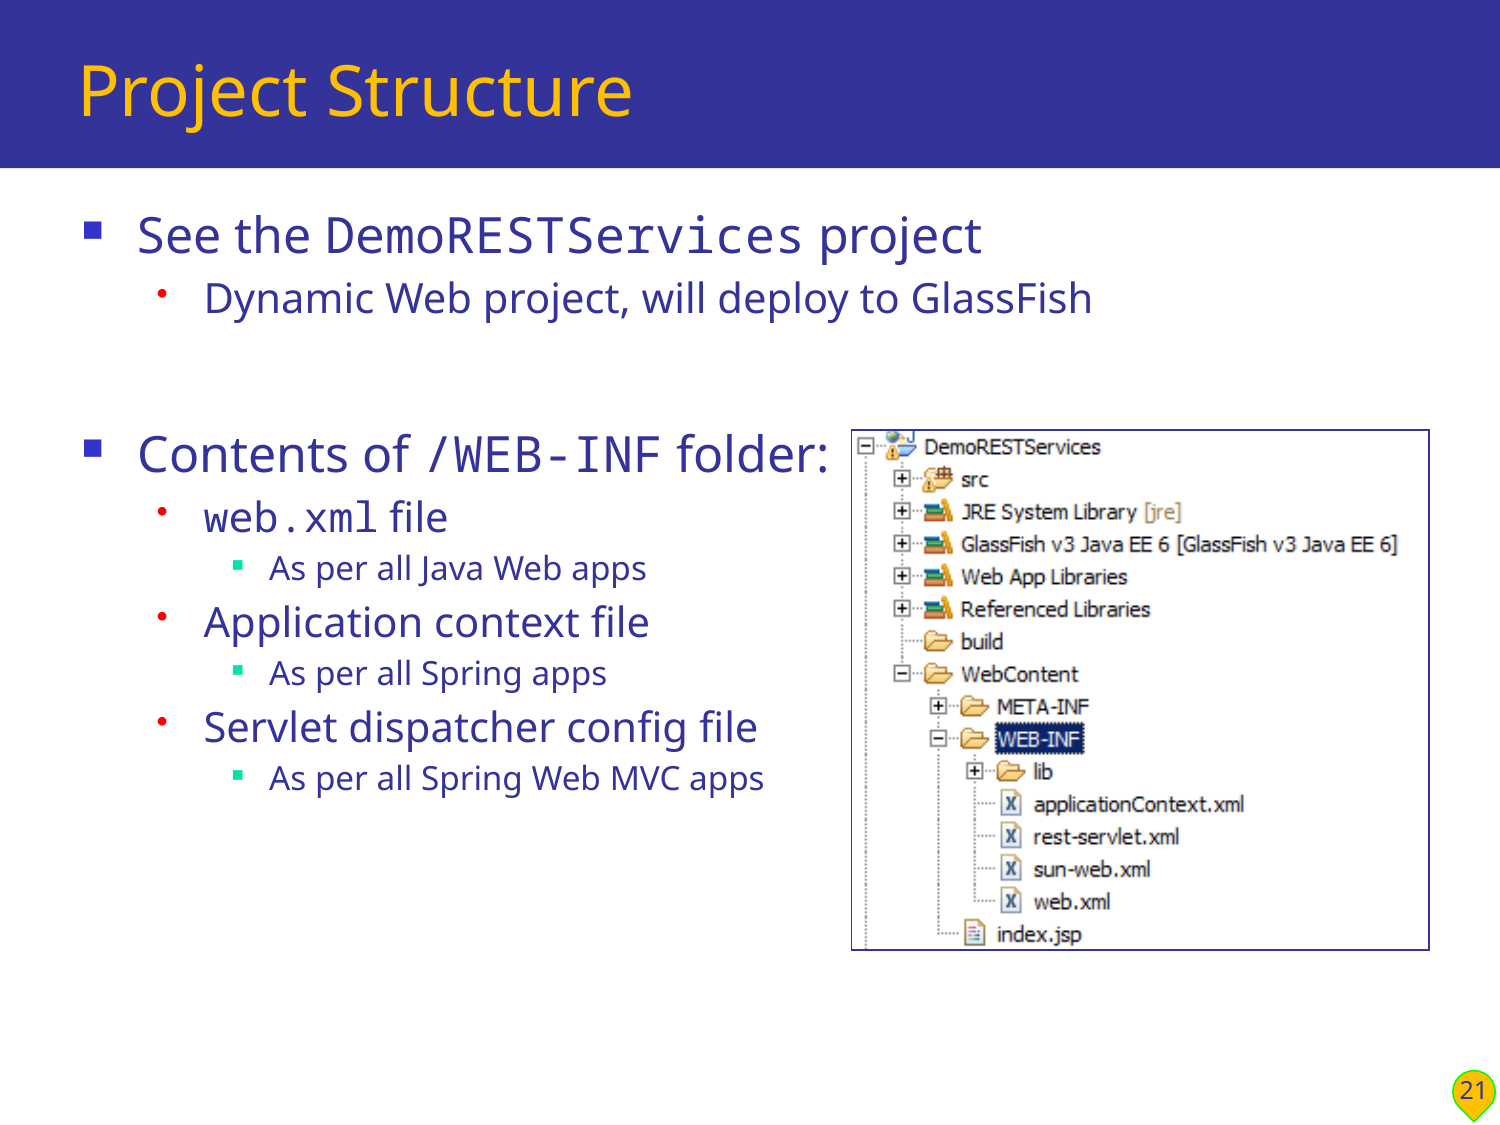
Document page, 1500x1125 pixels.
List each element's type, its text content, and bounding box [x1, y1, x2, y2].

footer 21 [1430, 1040, 1500, 1117]
picture [851, 430, 1429, 950]
list See the DemoRESTServices project Dynamic Web project, will deploy to GlassFish Contents of /WEB-INF folder: web.xml file As per all Java Web apps Application context file As per all Spring apps Servlet dispatcher config file As per all Spring Web MVC apps [66, 196, 1459, 1006]
title Project Structure [62, 24, 1465, 139]
